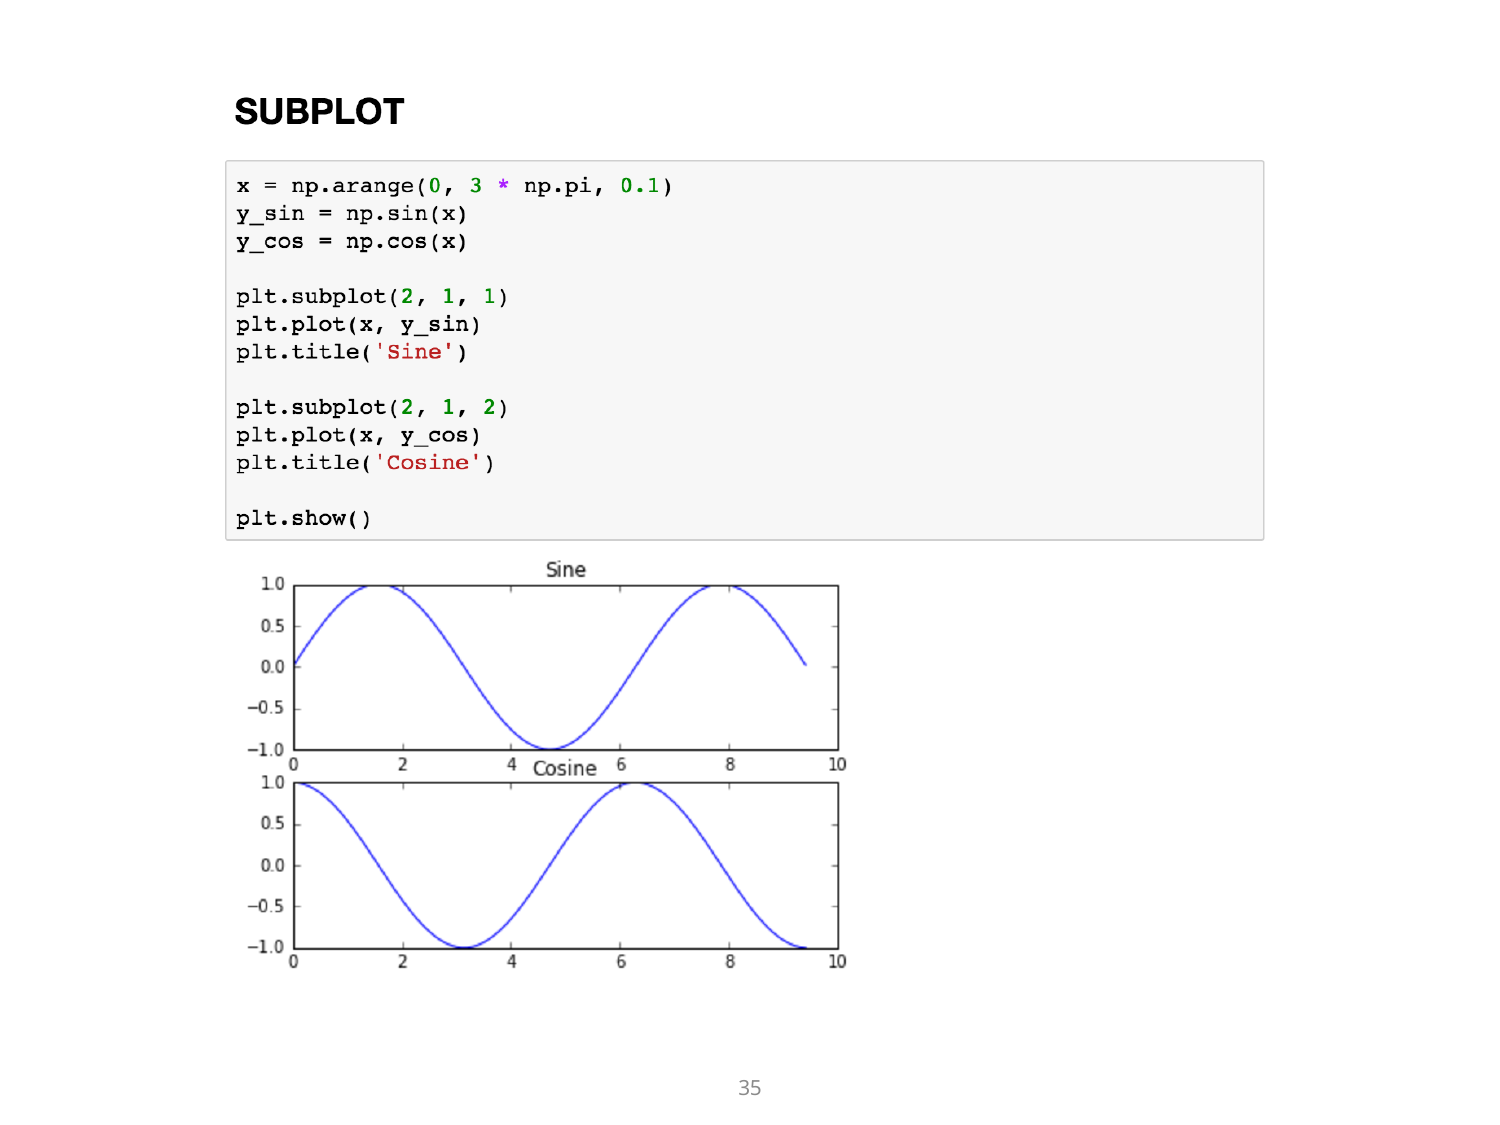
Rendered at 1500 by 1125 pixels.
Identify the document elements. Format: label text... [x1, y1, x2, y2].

slide_number 35 [575, 1058, 925, 1119]
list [218, 77, 1282, 991]
